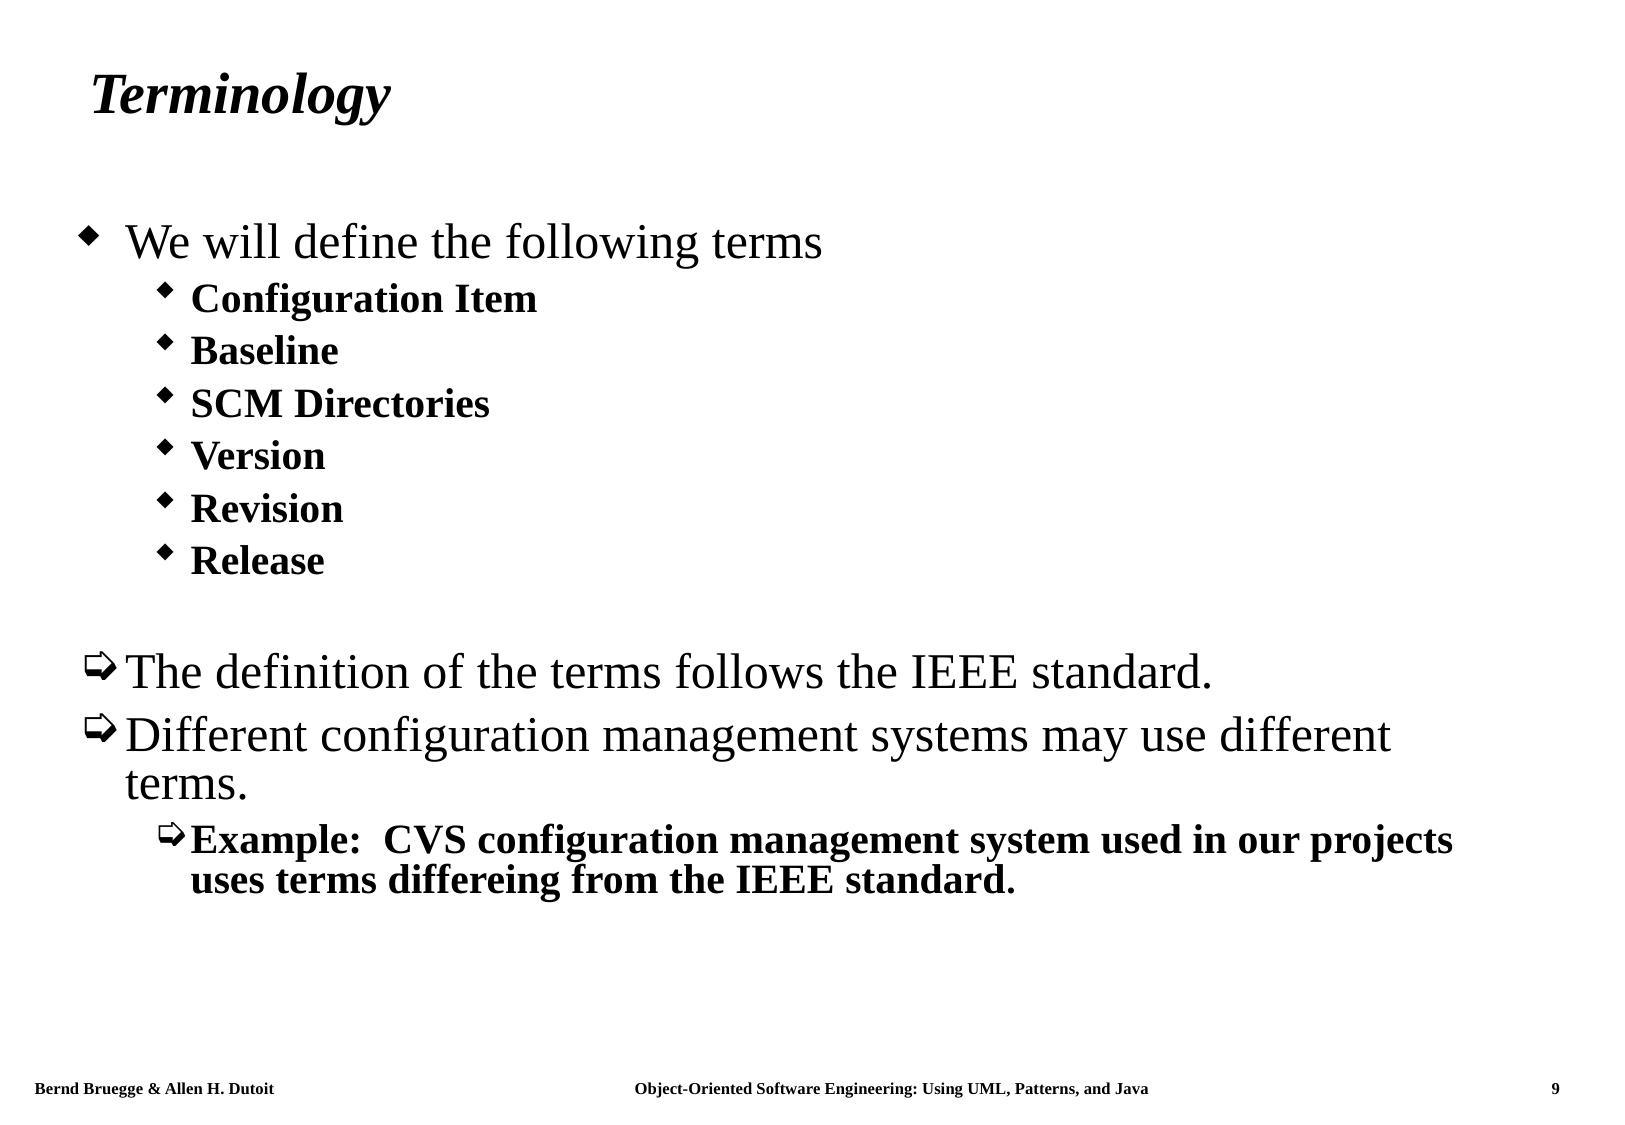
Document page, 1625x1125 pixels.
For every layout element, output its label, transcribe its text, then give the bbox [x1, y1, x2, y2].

title Terminology [74, 36, 1523, 153]
list We will define the following terms Configuration Item Baseline SCM Directories Version Revision Release The definition of the terms follows the IEEE standard. Different configuration management systems may use different terms. Example: CVS configuration management system used in our projects uses terms differeing from the IEEE standard. [63, 212, 1530, 1020]
